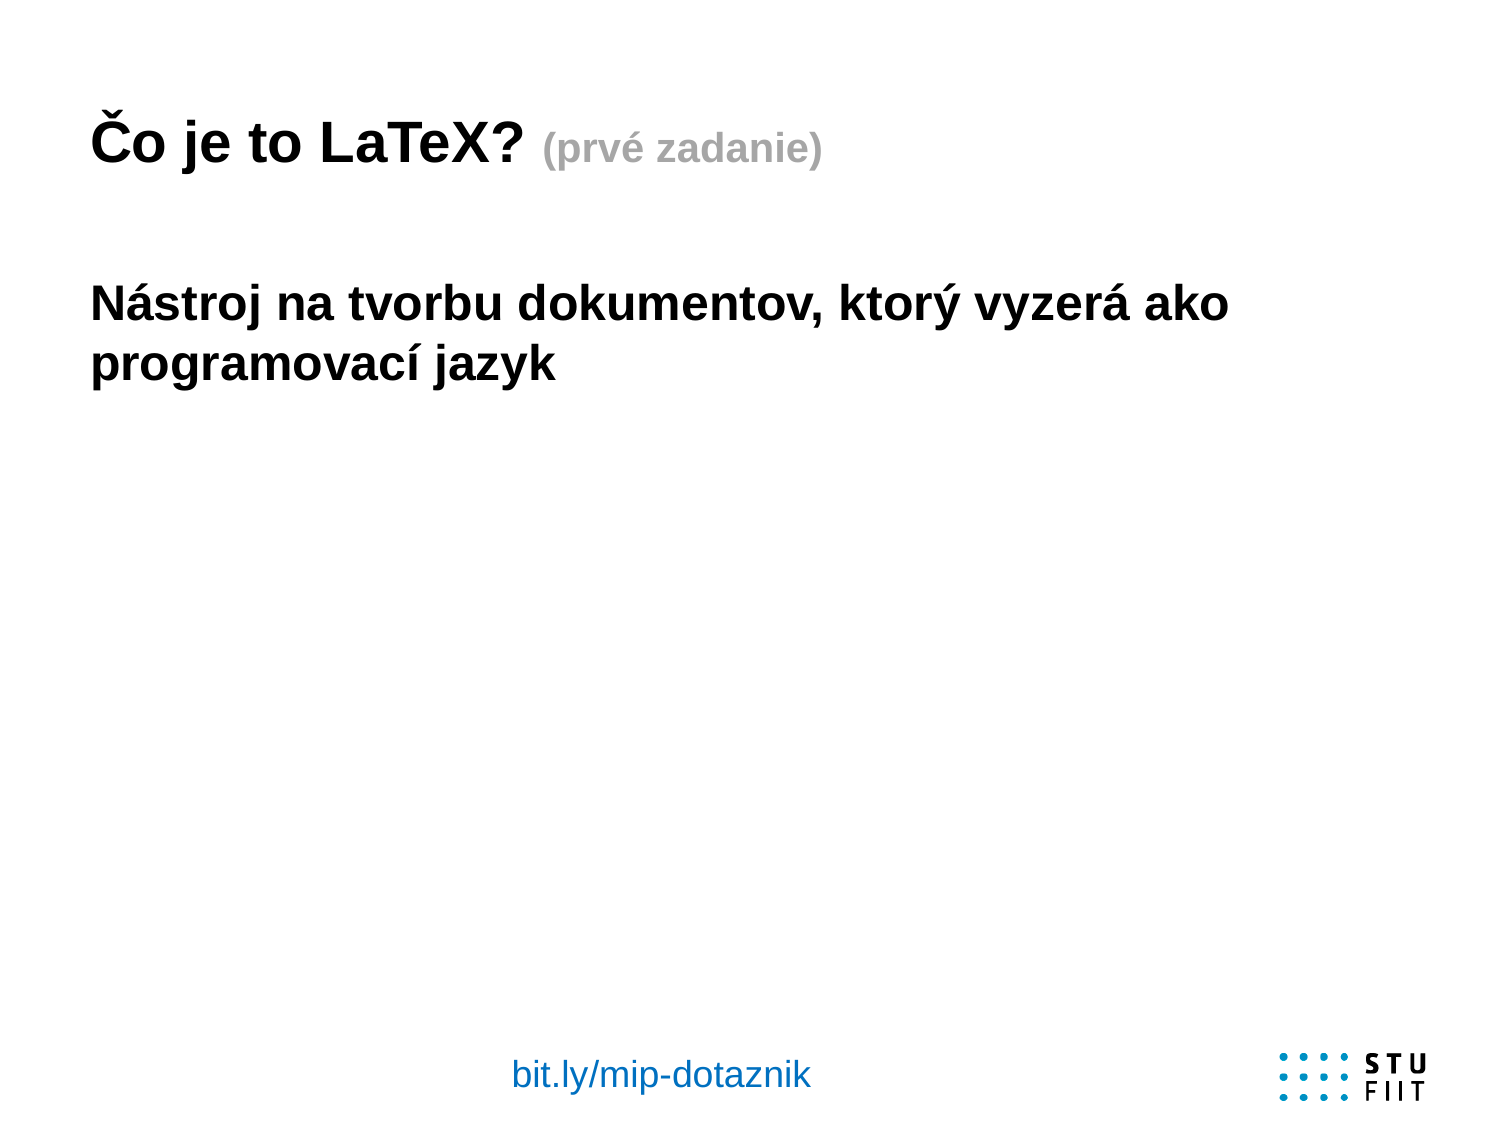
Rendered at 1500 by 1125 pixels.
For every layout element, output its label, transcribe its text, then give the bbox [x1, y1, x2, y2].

list Nástroj na tvorbu dokumentov, ktorý vyzerá ako programovací jazyk [75, 262, 1425, 1005]
title Čo je to LaTeX? (prvé zadanie) [75, 45, 1425, 233]
picture [1269, 1045, 1436, 1118]
text_box bit.ly/mip-dotaznik [496, 1042, 1004, 1103]
